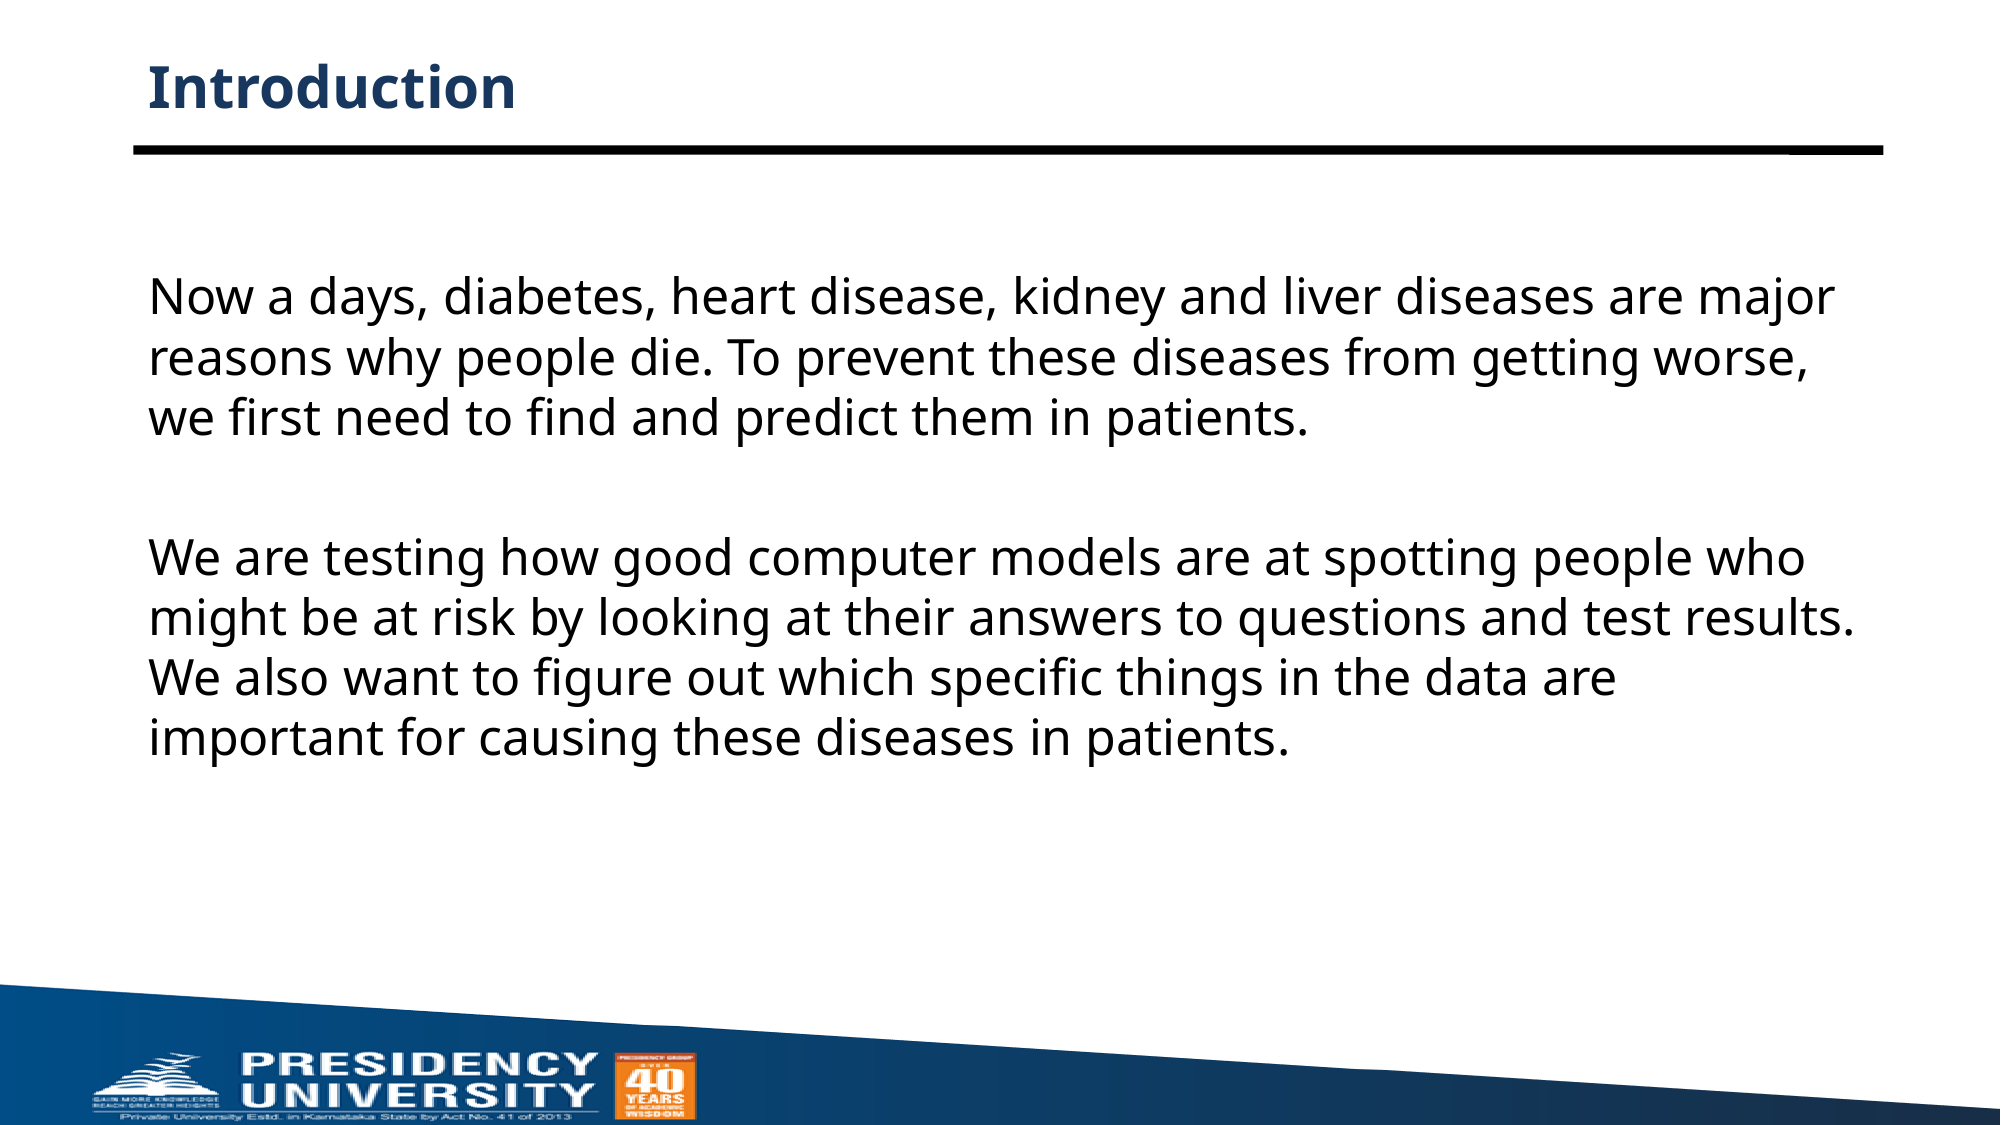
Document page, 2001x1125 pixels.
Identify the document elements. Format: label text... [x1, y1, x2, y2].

list Now a days, diabetes, heart disease, kidney and liver diseases are major reasons why people die. To prevent these diseases from getting worse, we first need to find and predict them in patients. We are testing how good computer models are at spotting people who might be at risk by looking at their answers to questions and test results. We also want to figure out which specific things in the data are important for causing these diseases in patients. [133, 187, 1884, 1000]
title Introduction [133, 45, 1884, 125]
picture [0, 982, 2000, 1125]
